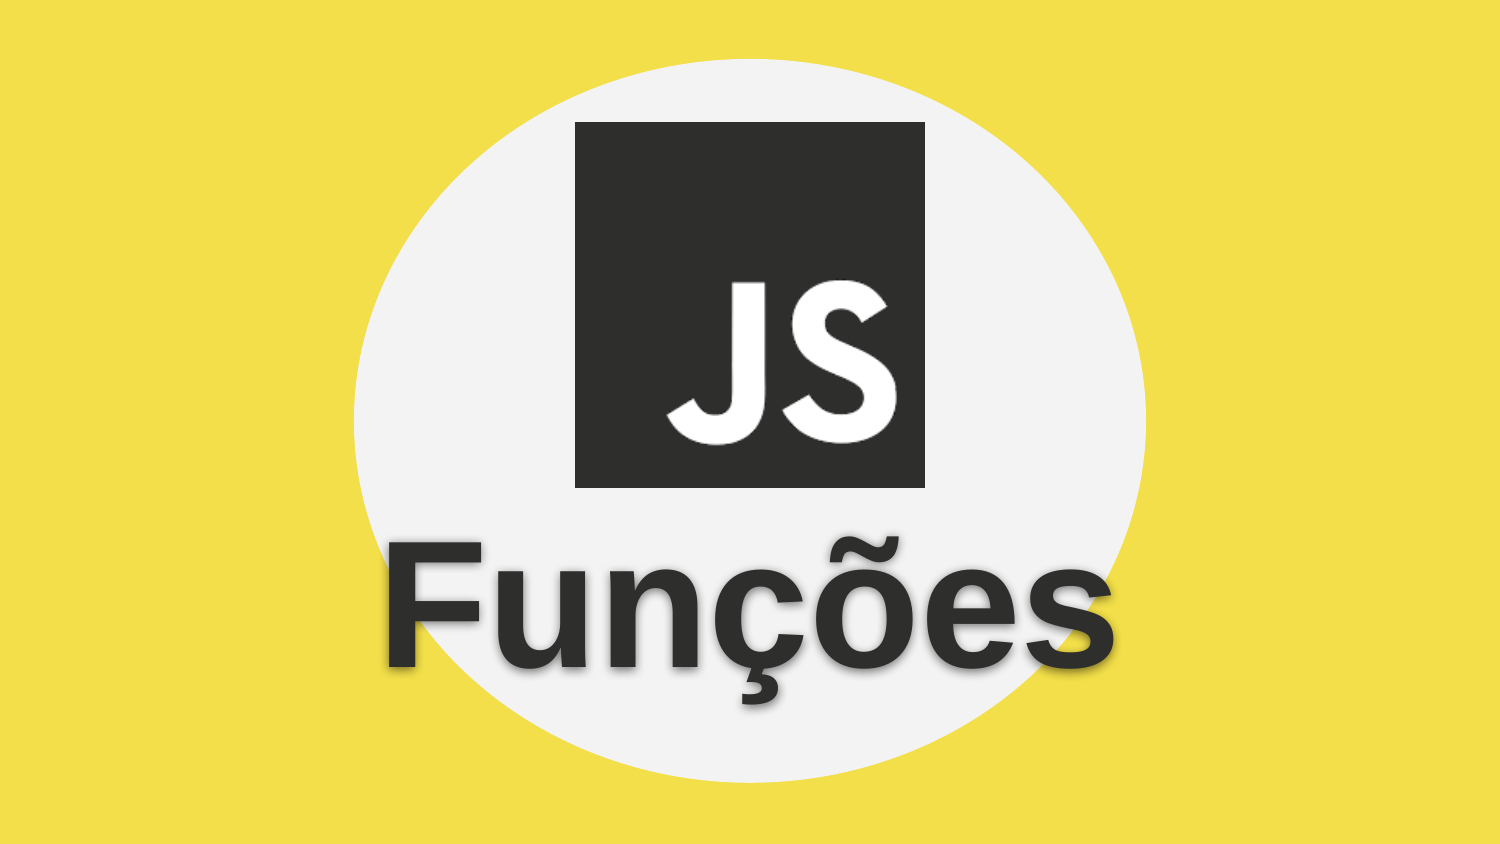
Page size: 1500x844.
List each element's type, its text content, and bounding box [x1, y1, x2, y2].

text_box Funções [128, 471, 1372, 682]
picture [575, 122, 925, 489]
text_box [353, 58, 1147, 466]
text_box [487, 692, 1013, 783]
